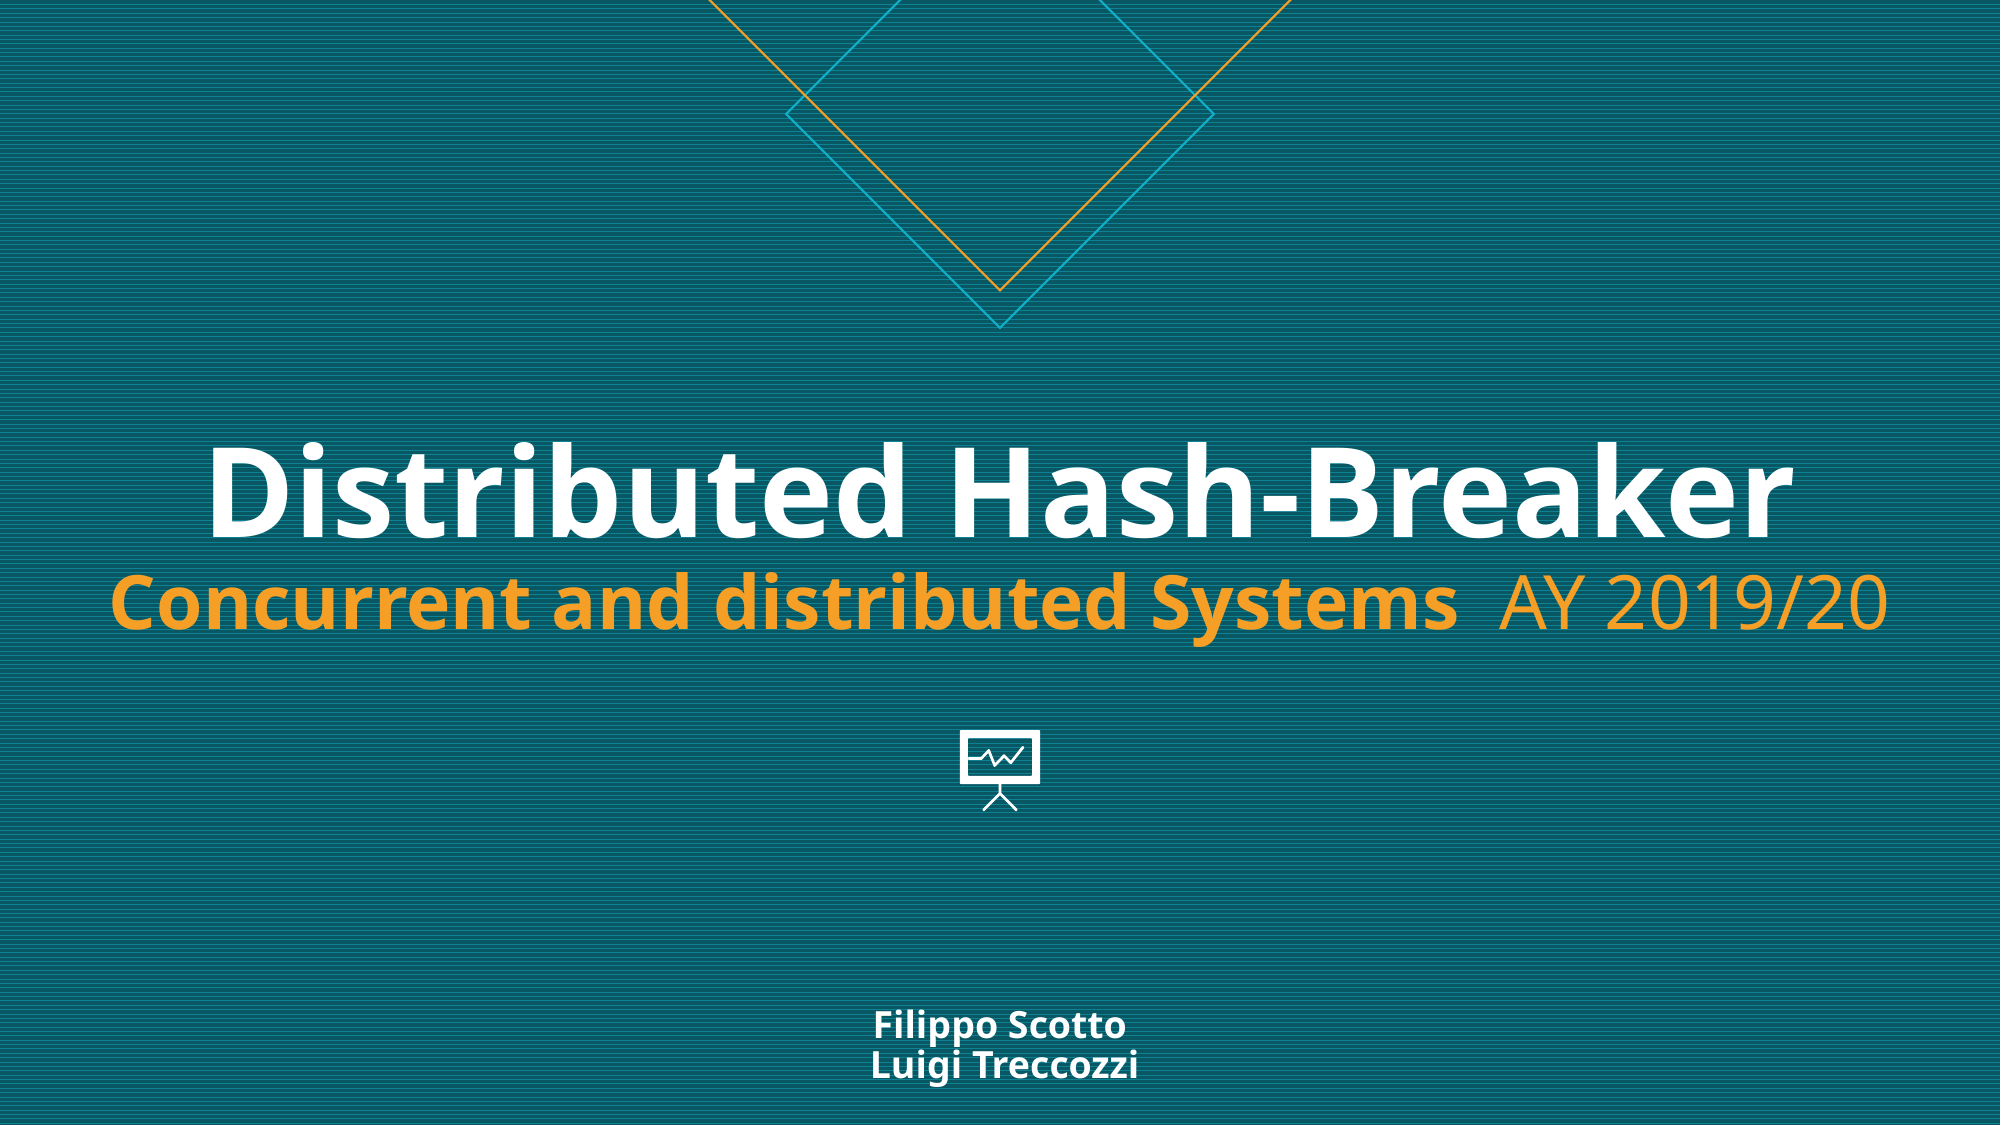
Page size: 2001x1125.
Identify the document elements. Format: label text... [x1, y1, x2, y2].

text_box [708, 0, 1292, 292]
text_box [959, 730, 1041, 811]
text_box [784, 95, 1216, 330]
title Distributed Hash-Breaker Concurrent and distributed Systems AY 2019/20 [0, 430, 2000, 647]
text_box Filippo Scotto Luigi Treccozzi [0, 1005, 2000, 1087]
